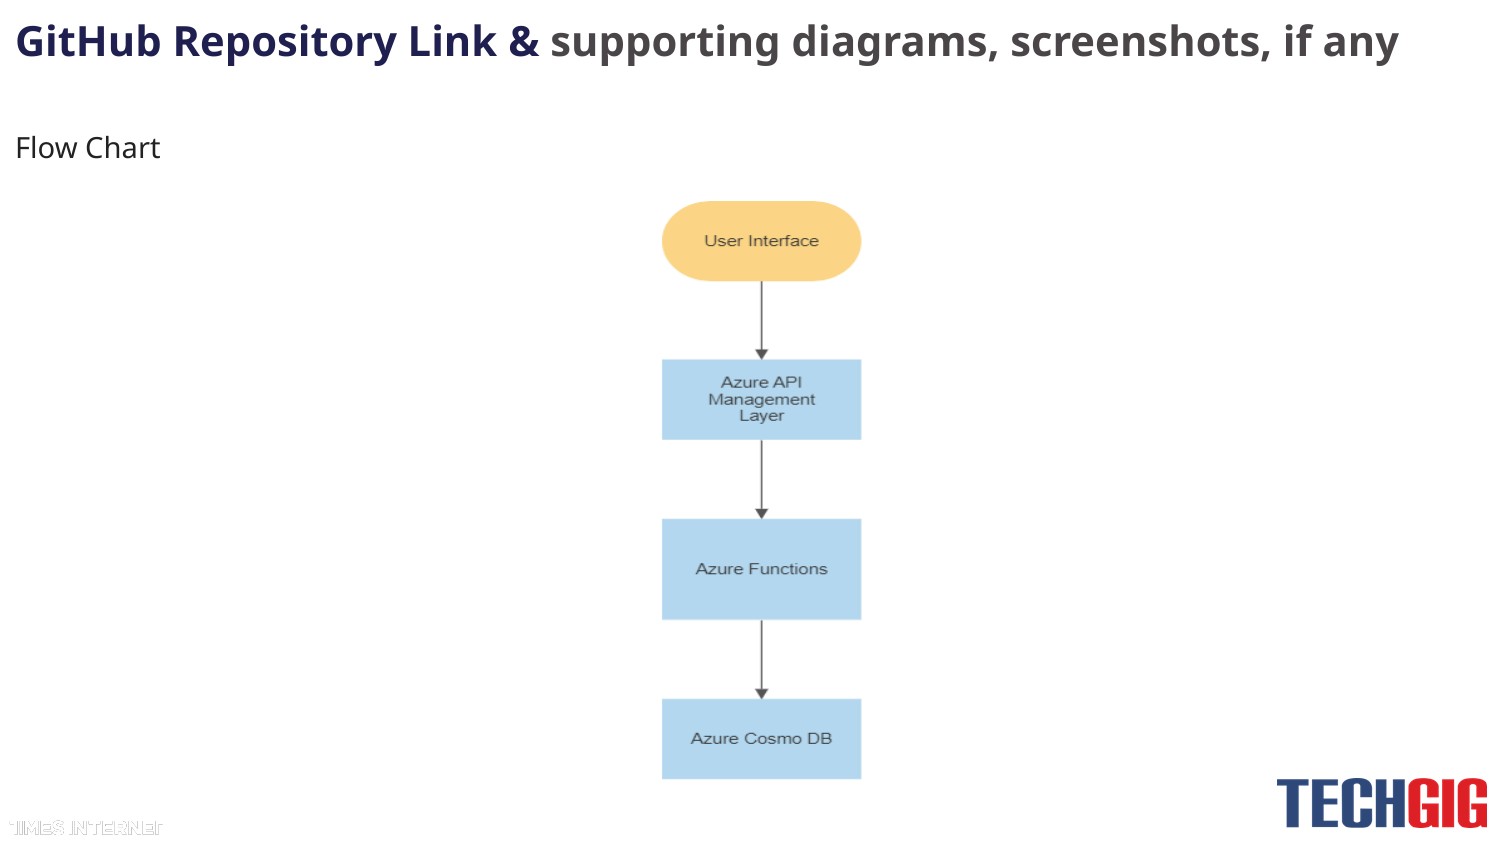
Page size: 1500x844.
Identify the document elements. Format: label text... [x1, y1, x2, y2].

text_box Flow Chart [0, 114, 1376, 180]
picture [548, 197, 952, 794]
text_box GitHub Repository Link & supporting diagrams, screenshots, if any [0, 0, 1500, 80]
picture [8, 818, 164, 837]
picture [1277, 777, 1488, 828]
